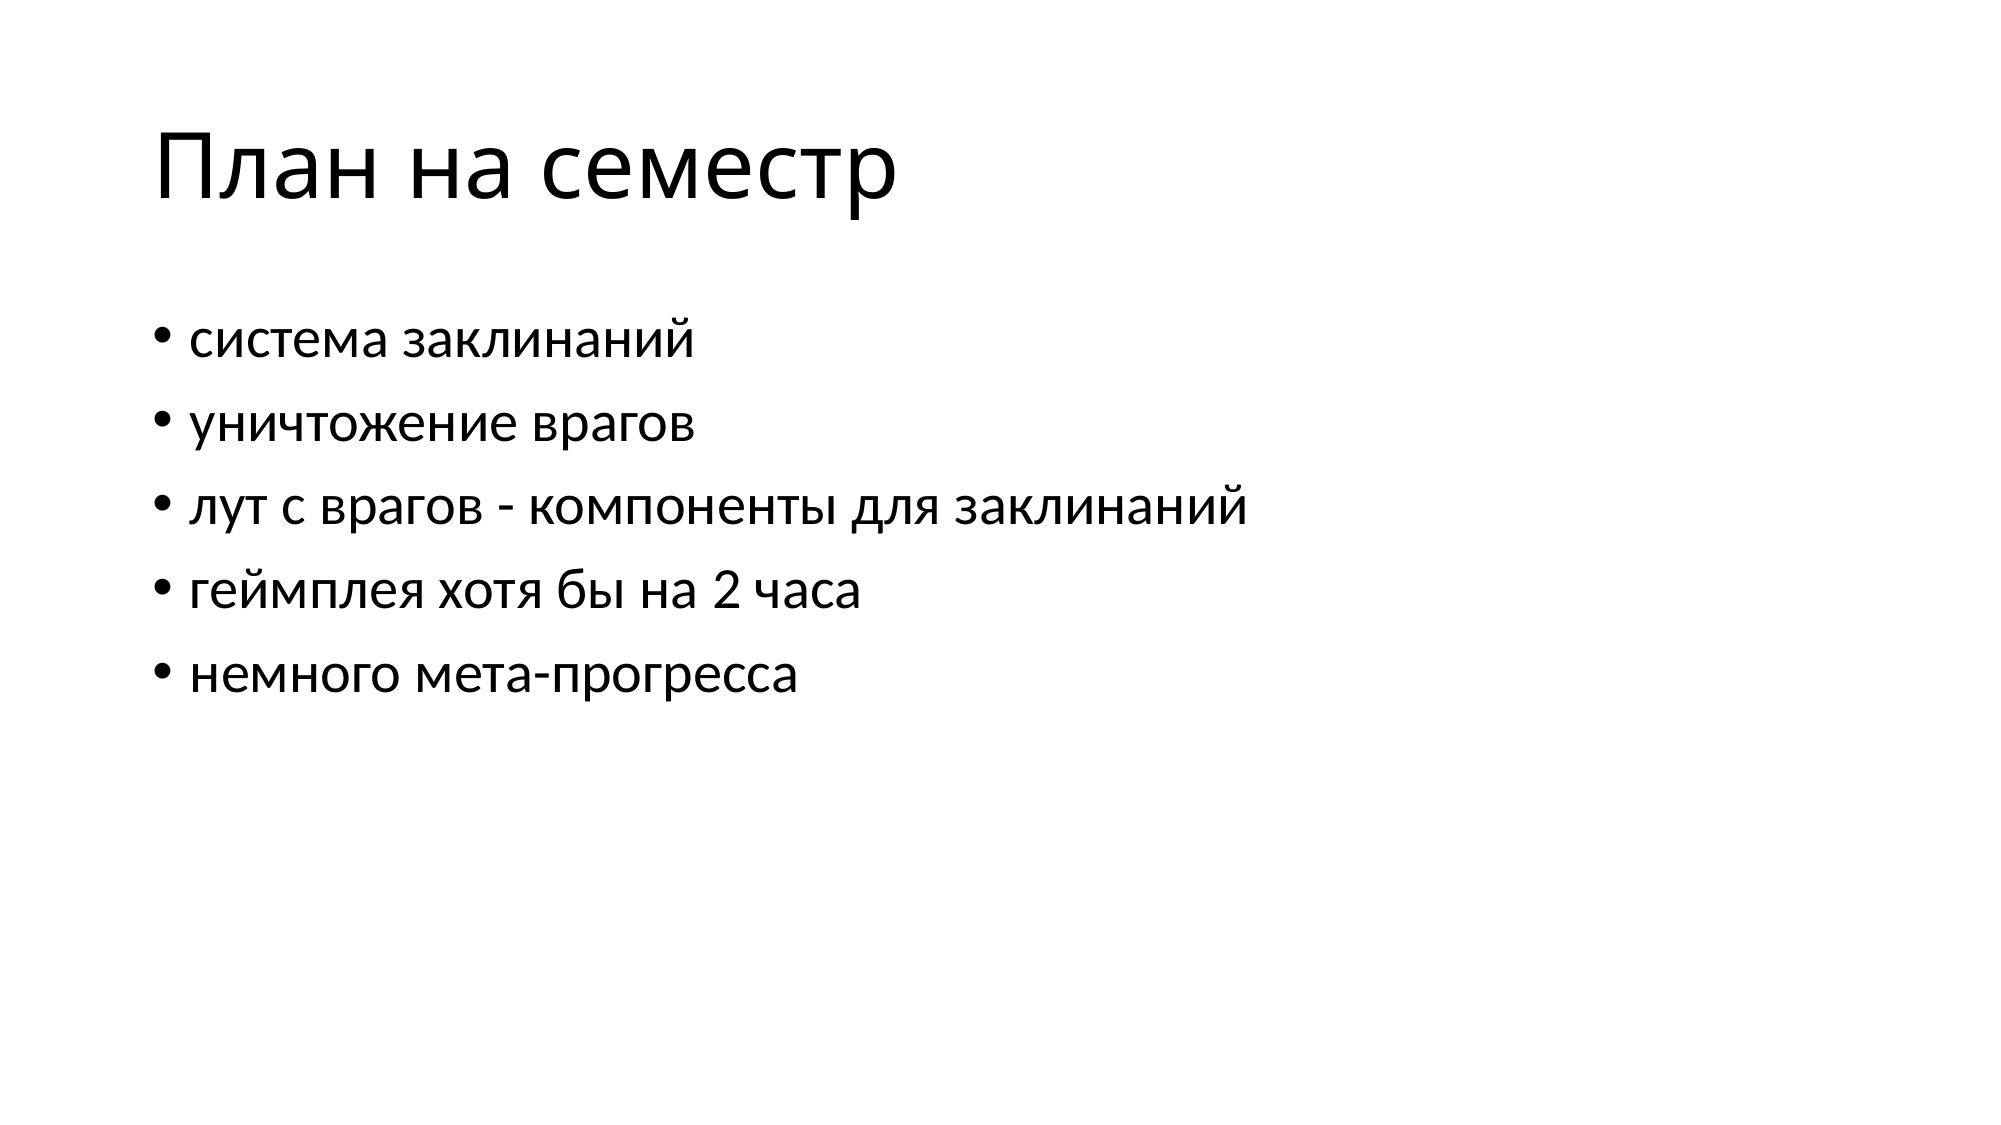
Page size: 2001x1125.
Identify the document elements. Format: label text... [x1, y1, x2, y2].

title План на семестр [137, 59, 1863, 278]
list система заклинаний уничтожение врагов лут с врагов - компоненты для заклинаний геймплея хотя бы на 2 часа немного мета-прогресса [137, 299, 1863, 1014]
